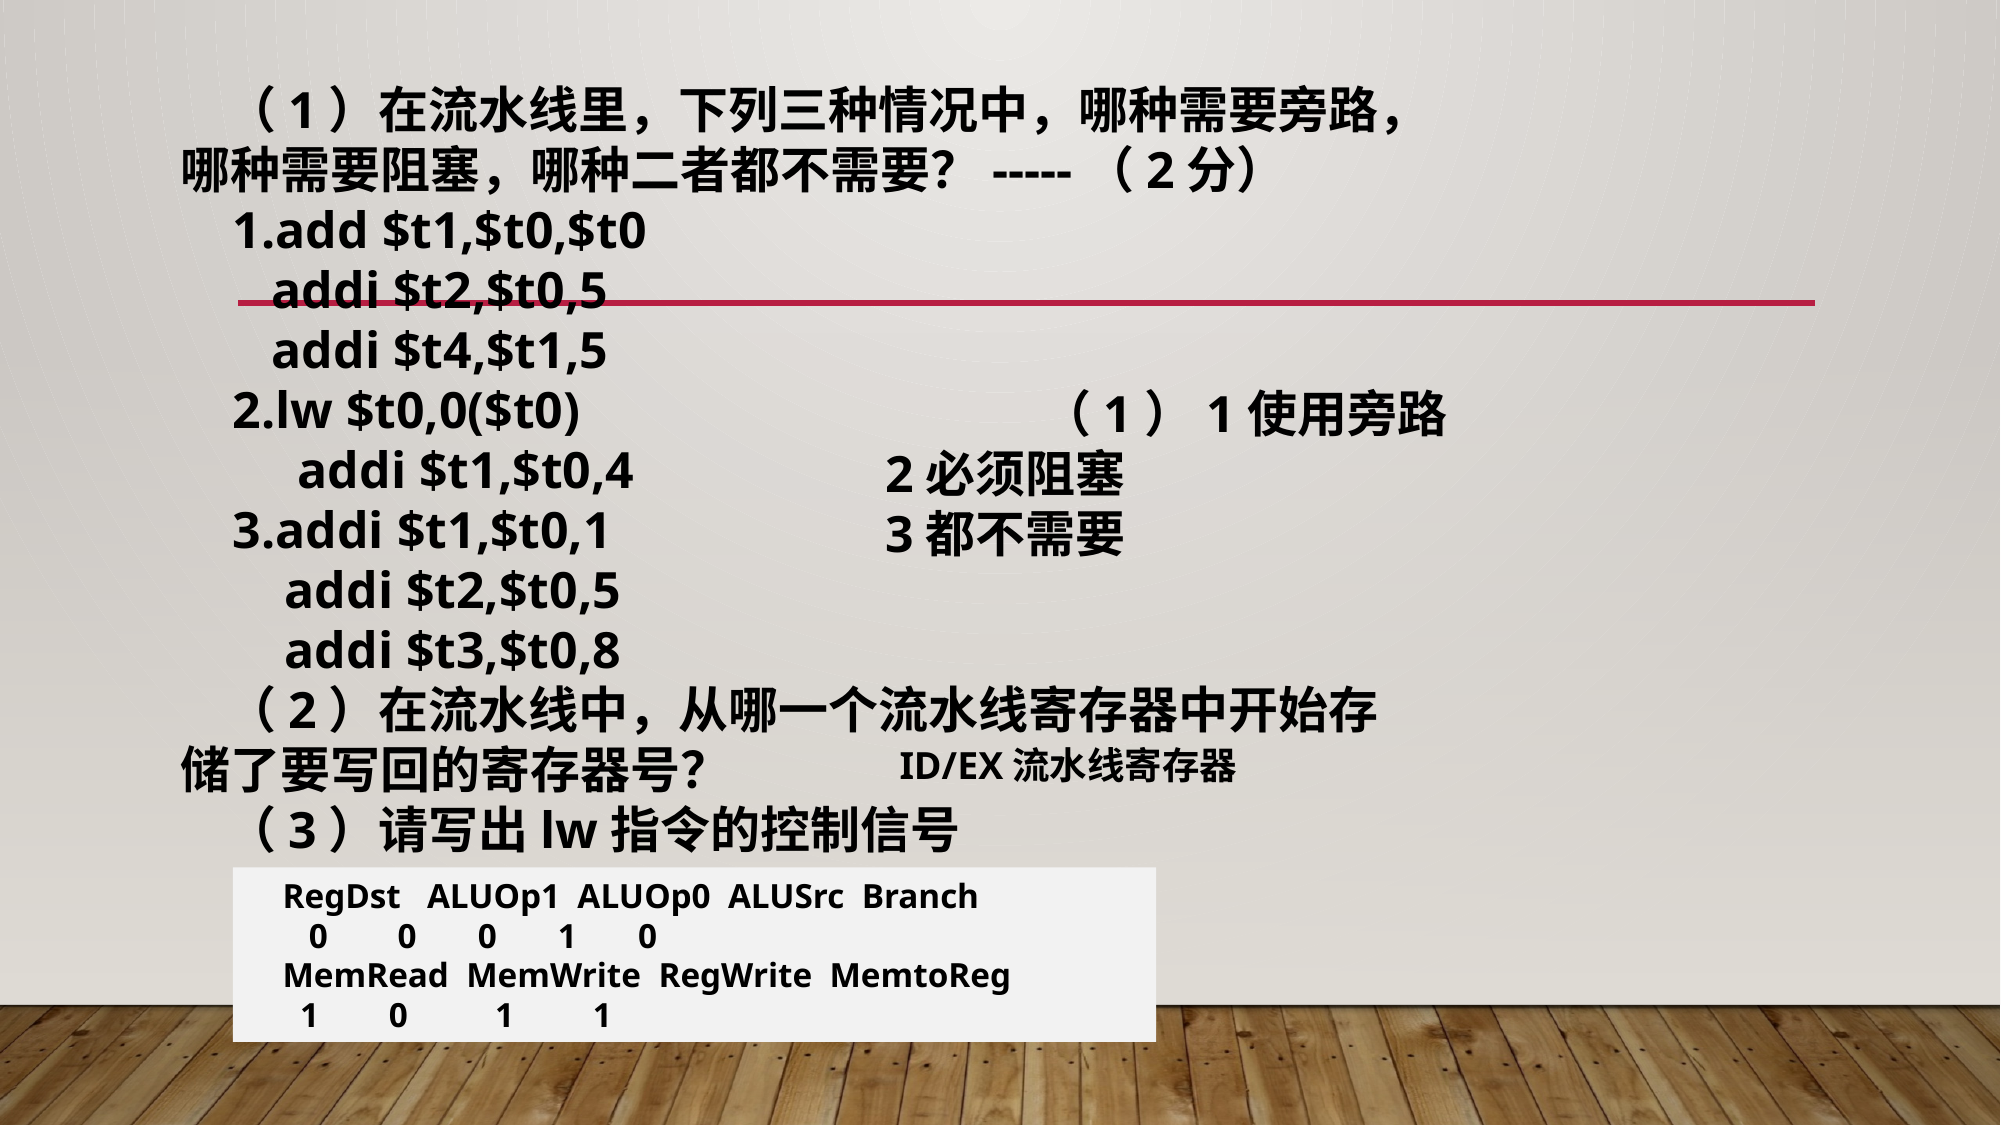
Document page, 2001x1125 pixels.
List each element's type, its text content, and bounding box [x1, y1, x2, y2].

text_box （1）1使用旁路 2必须阻塞 3都不需要 [727, 374, 1728, 570]
text_box （1）在流水线里，下列三种情况中，哪种需要旁路，哪种需要阻塞，哪种二者都不需要？-----（2分） 1.add $t1,$t0,$t0 addi $t2,$t0,5 addi $t4,$t1,5 2.lw $t0,0($t0) addi $t1,$t0,4 3.addi $t1,$t0,1 addi $t2,$t0,5 addi $t3,$t0,8 （2）在流水线中，从哪一个流水线寄存器中开始存储了要写回的寄存器号？ （3）请写出lw指令的控制信号 [165, 70, 1440, 866]
picture [0, 1005, 2000, 1125]
text_box RegDst ALUOp1 ALUOp0 ALUSrc Branch 0 0 0 1 0 MemRead MemWrite RegWrite MemtoReg 1 0 1 1 [232, 867, 1157, 1042]
text_box ID/EX流水线寄存器 [884, 734, 1287, 795]
